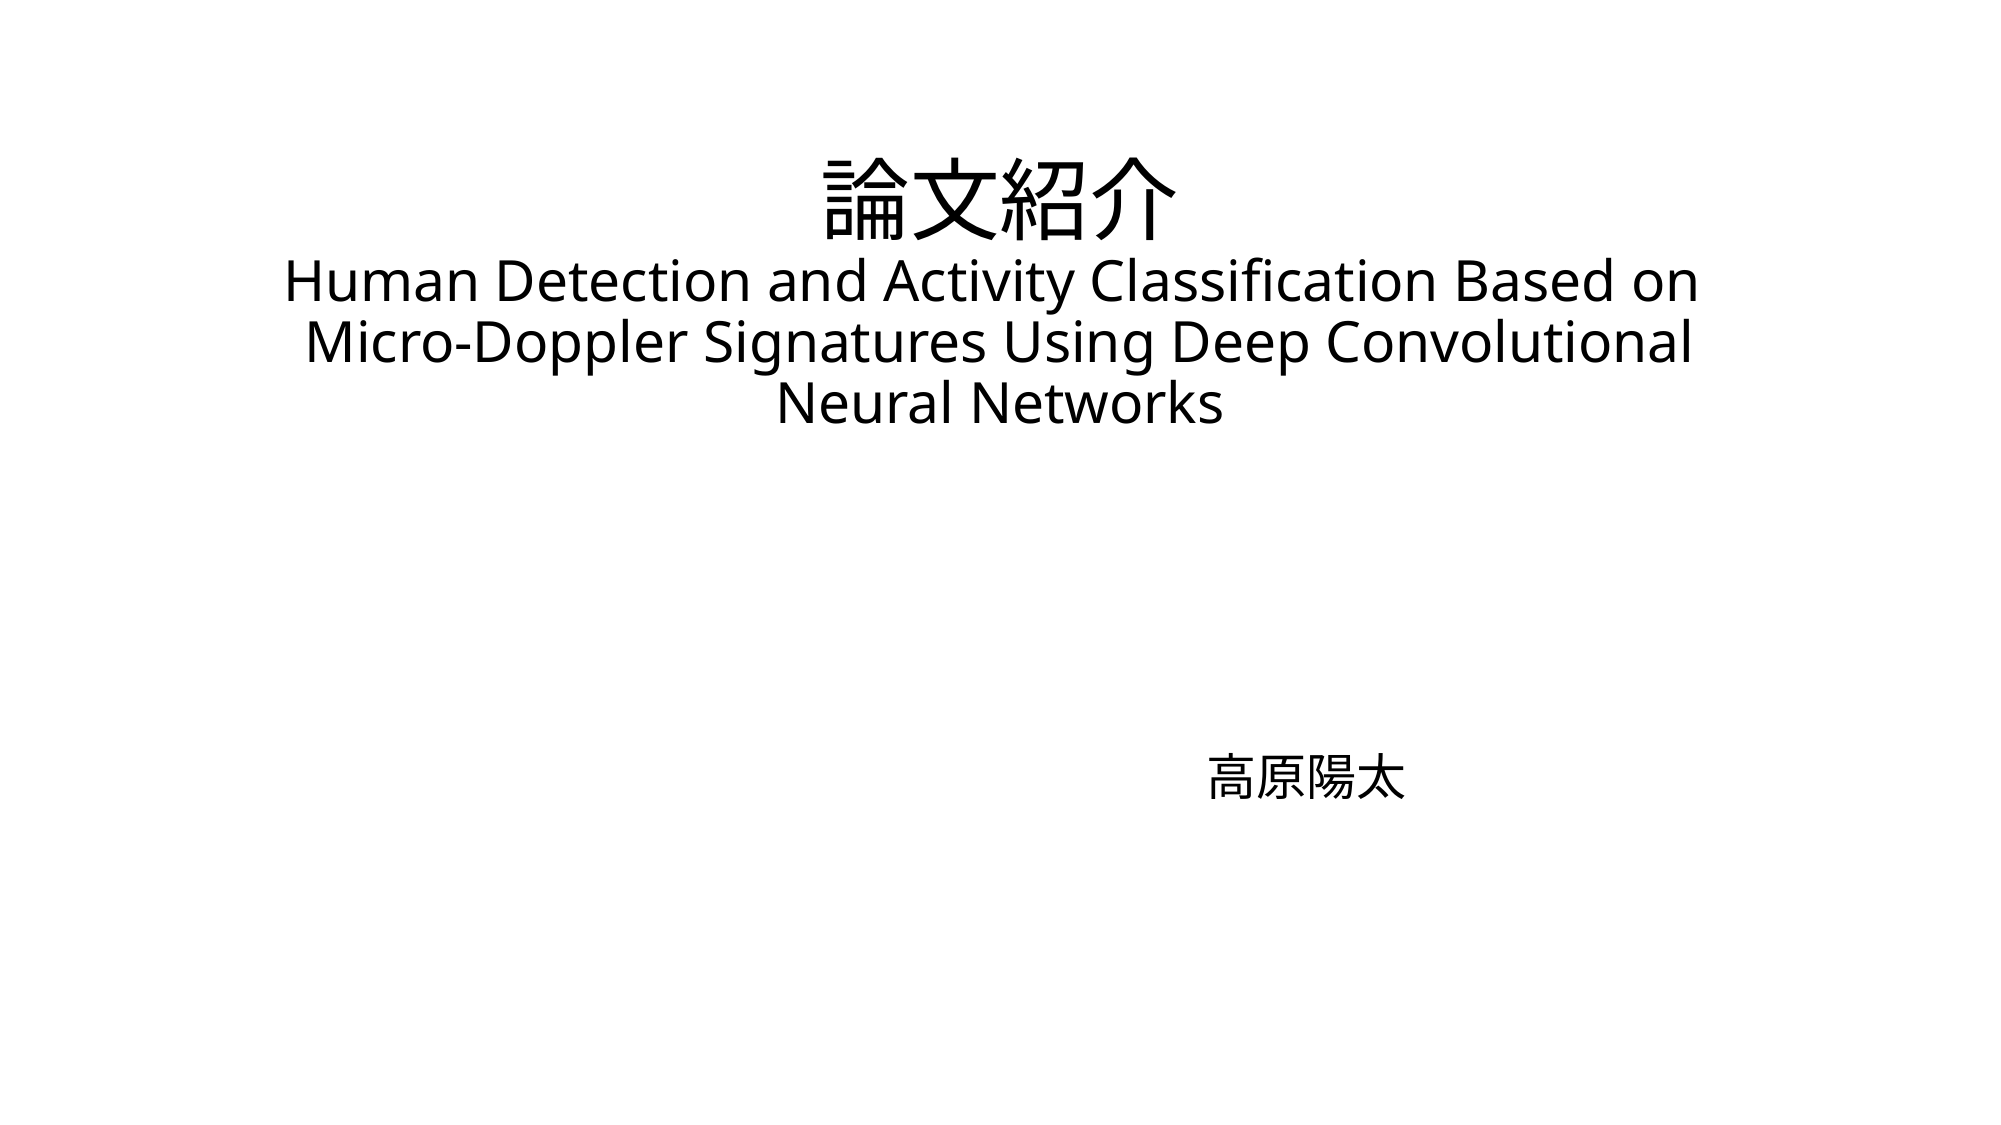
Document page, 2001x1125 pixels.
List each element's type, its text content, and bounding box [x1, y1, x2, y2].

title 論文紹介 Human Detection and Activity Classification Based on Micro-Doppler Signatures Using Deep Convolutional Neural Networks [249, 104, 1750, 576]
subtitle 高原陽太 [556, 744, 2000, 1017]
